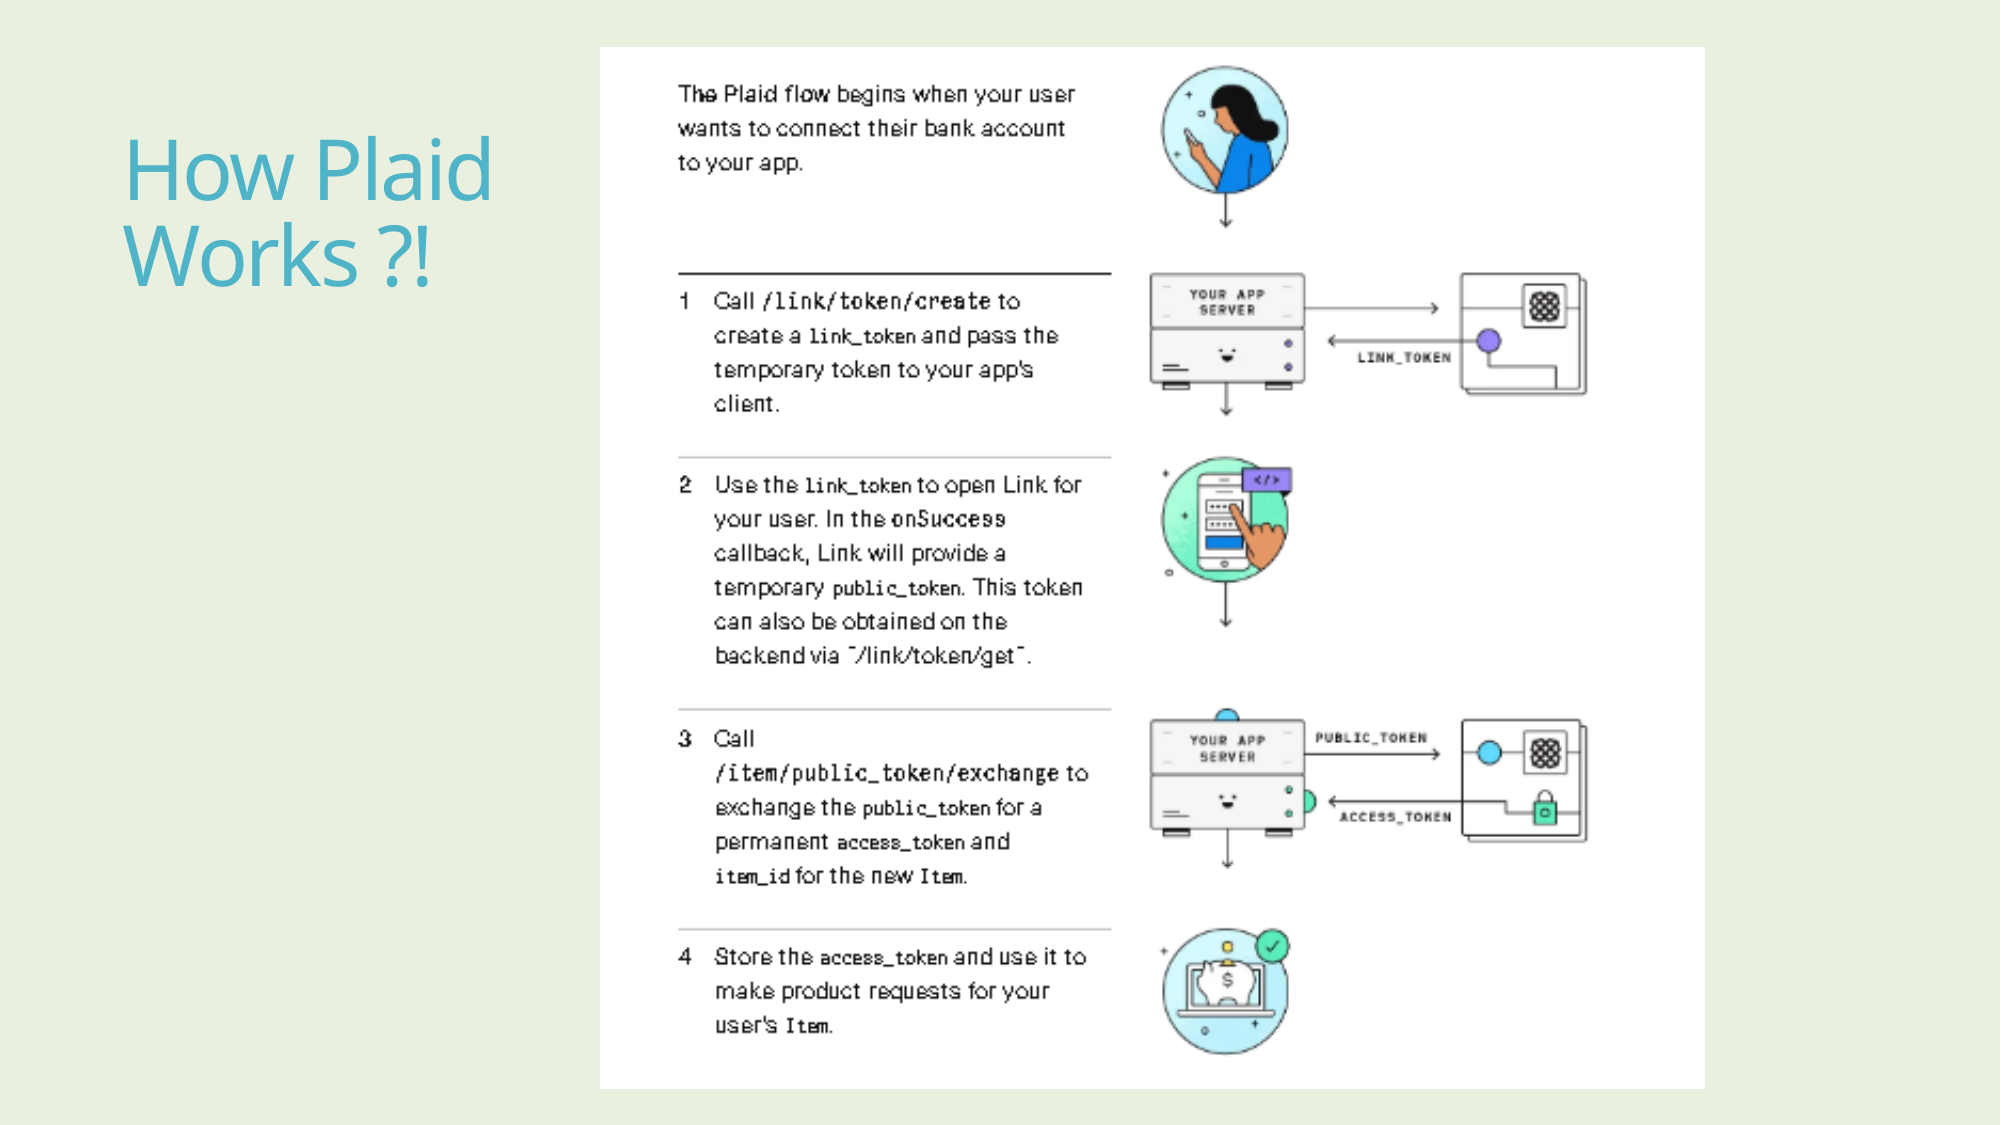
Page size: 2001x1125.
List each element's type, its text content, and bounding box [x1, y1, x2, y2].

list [599, 47, 1706, 1089]
title How Plaid Works ?! [107, 81, 514, 354]
